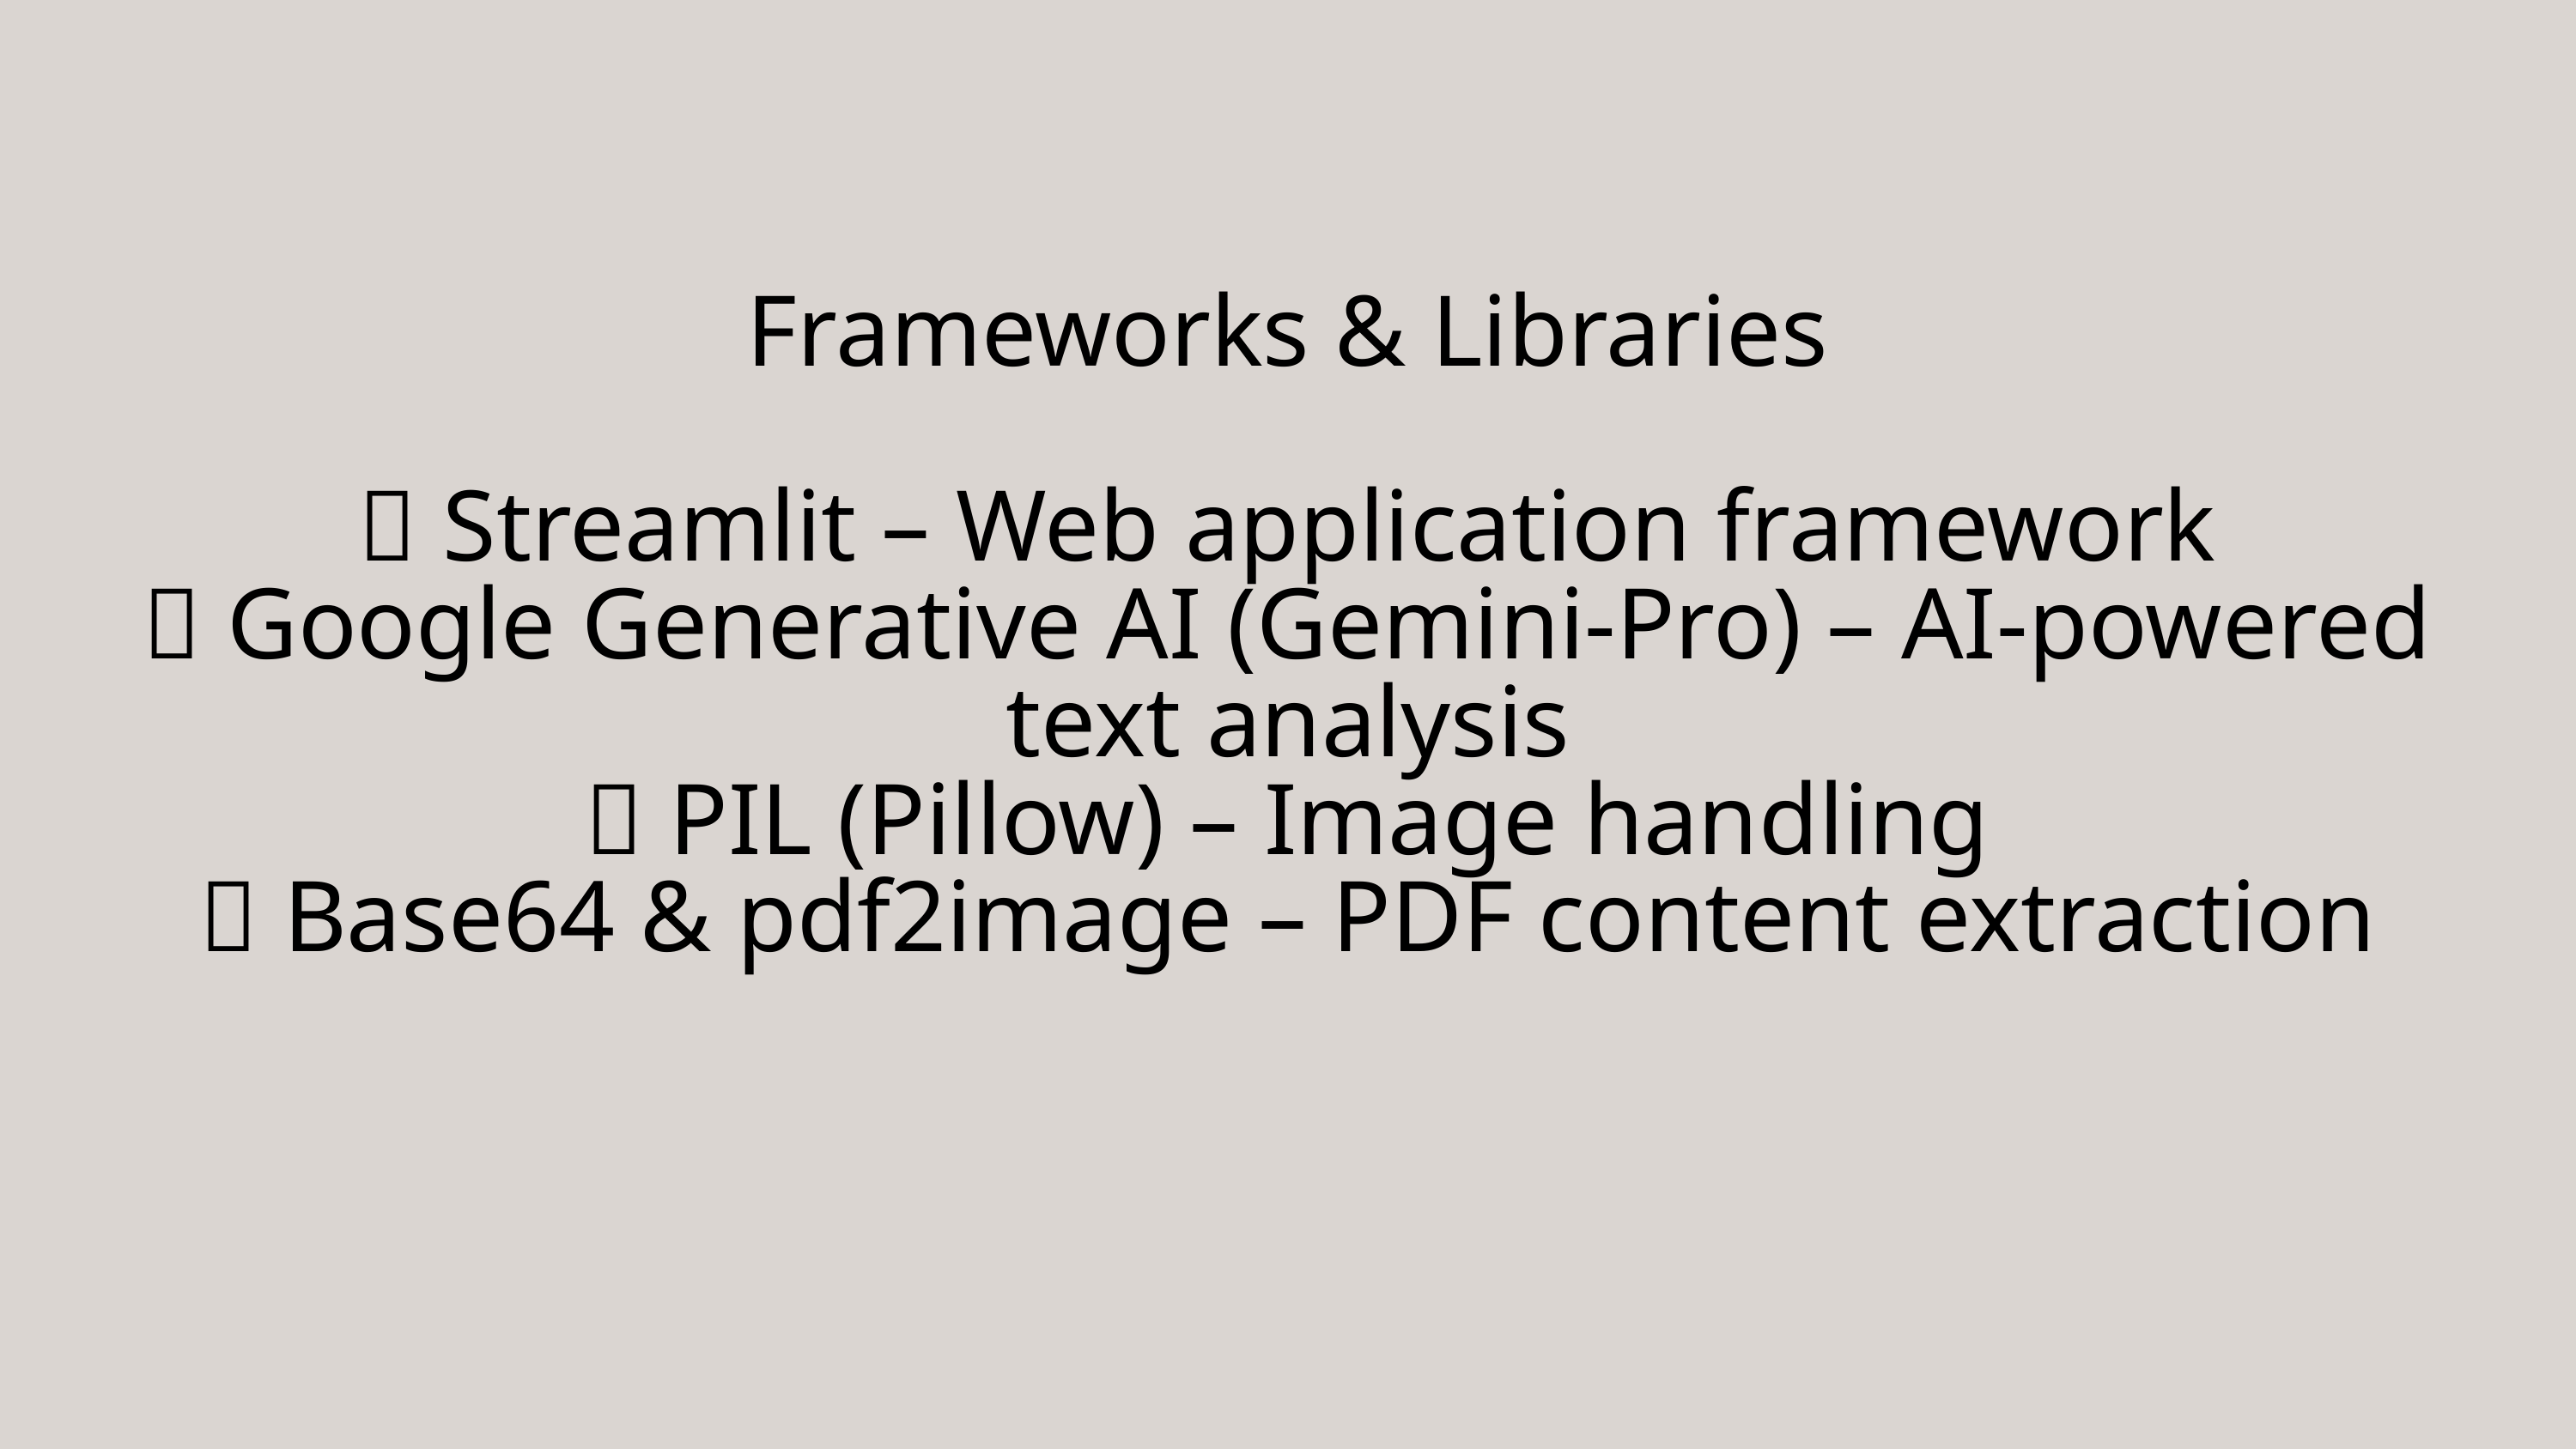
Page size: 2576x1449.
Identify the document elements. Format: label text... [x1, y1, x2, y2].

text_box Frameworks & Libraries 📌 Streamlit – Web application framework 📌 Google Generative AI (Gemini-Pro) – AI-powered text analysis 📌 PIL (Pillow) – Image handling 📌 Base64 & pdf2image – PDF content extraction [125, 288, 2451, 1167]
